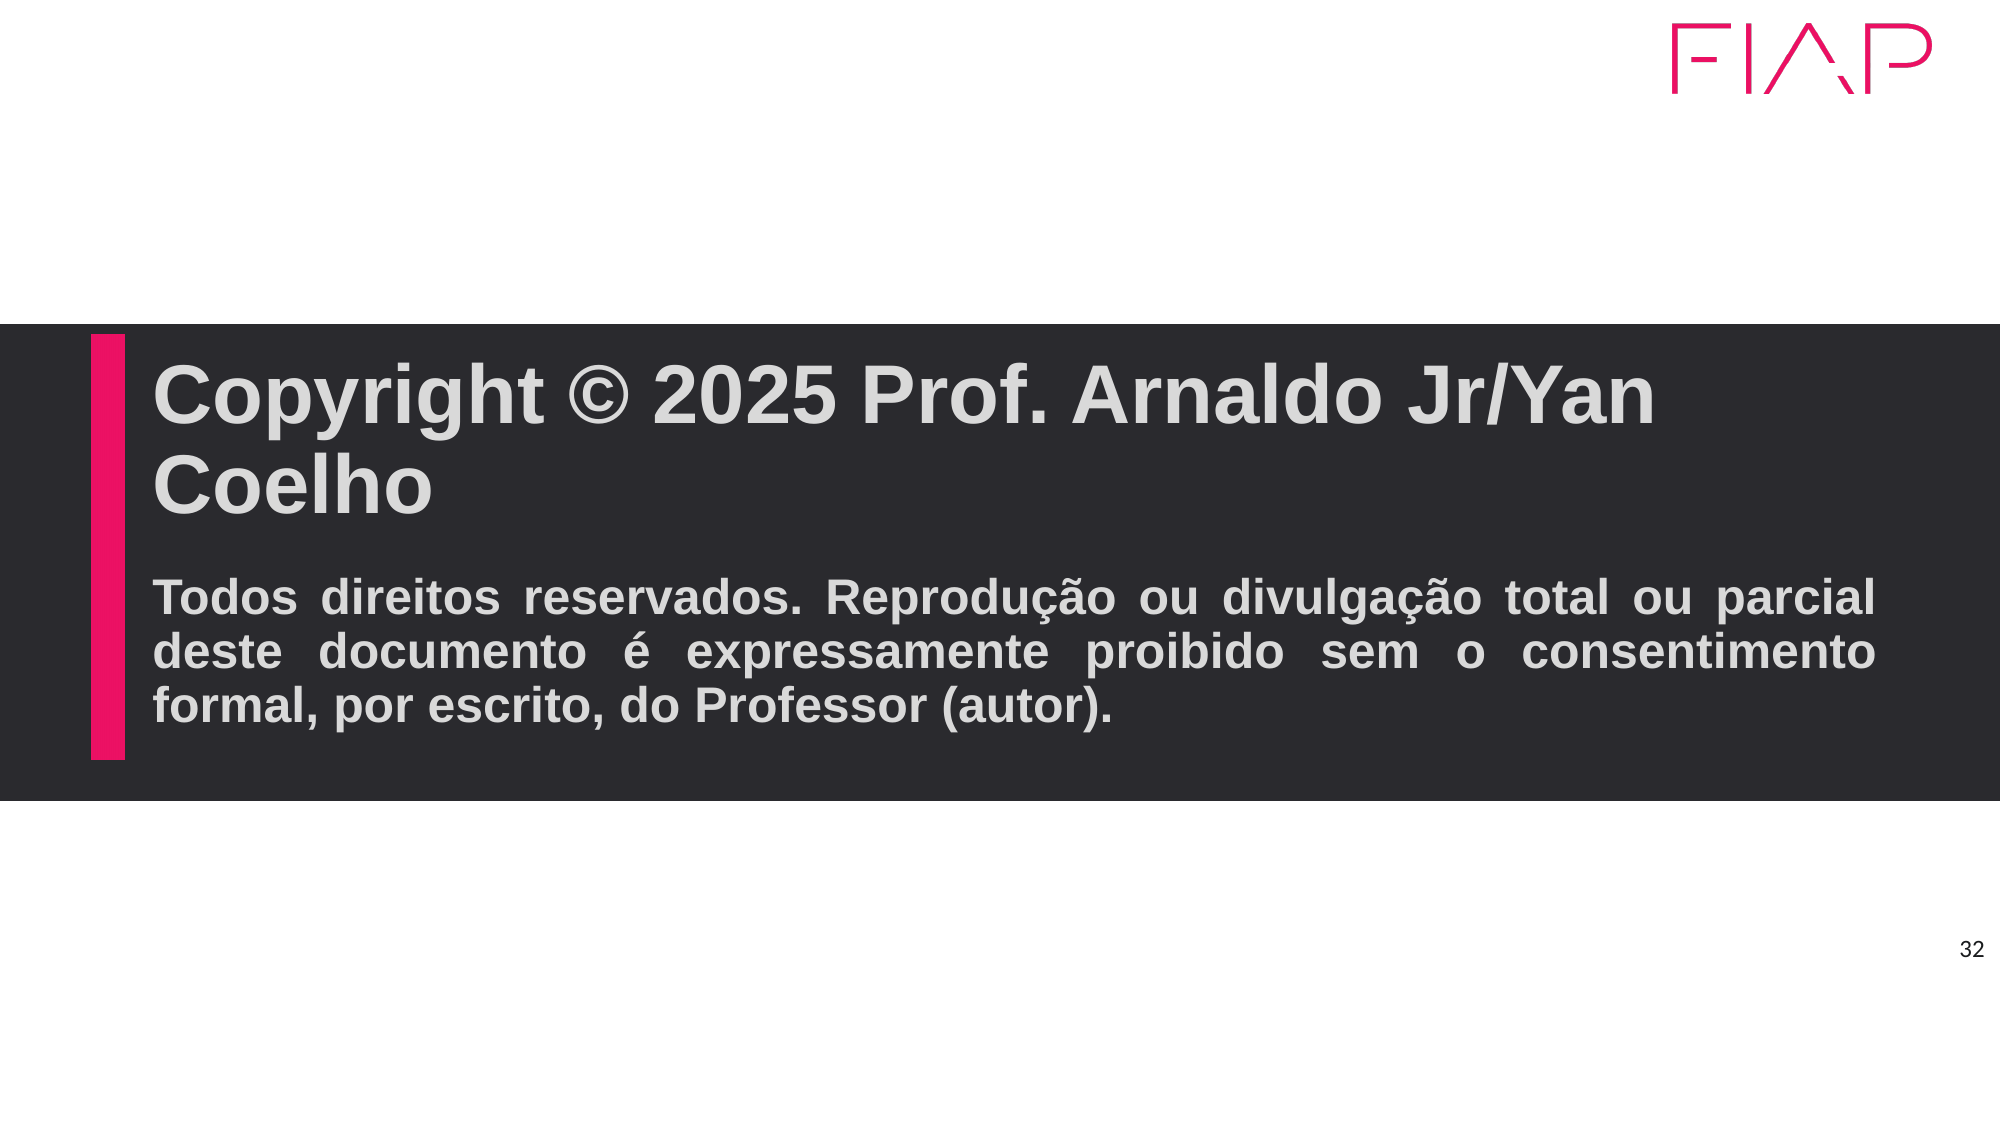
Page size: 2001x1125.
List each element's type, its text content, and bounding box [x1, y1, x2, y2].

picture [1672, 23, 1932, 94]
title Copyright © 2025 Prof. Arnaldo Jr/Yan Coelho [137, 340, 1972, 543]
picture [0, 324, 2000, 801]
slide_number 32 [1862, 917, 2000, 978]
